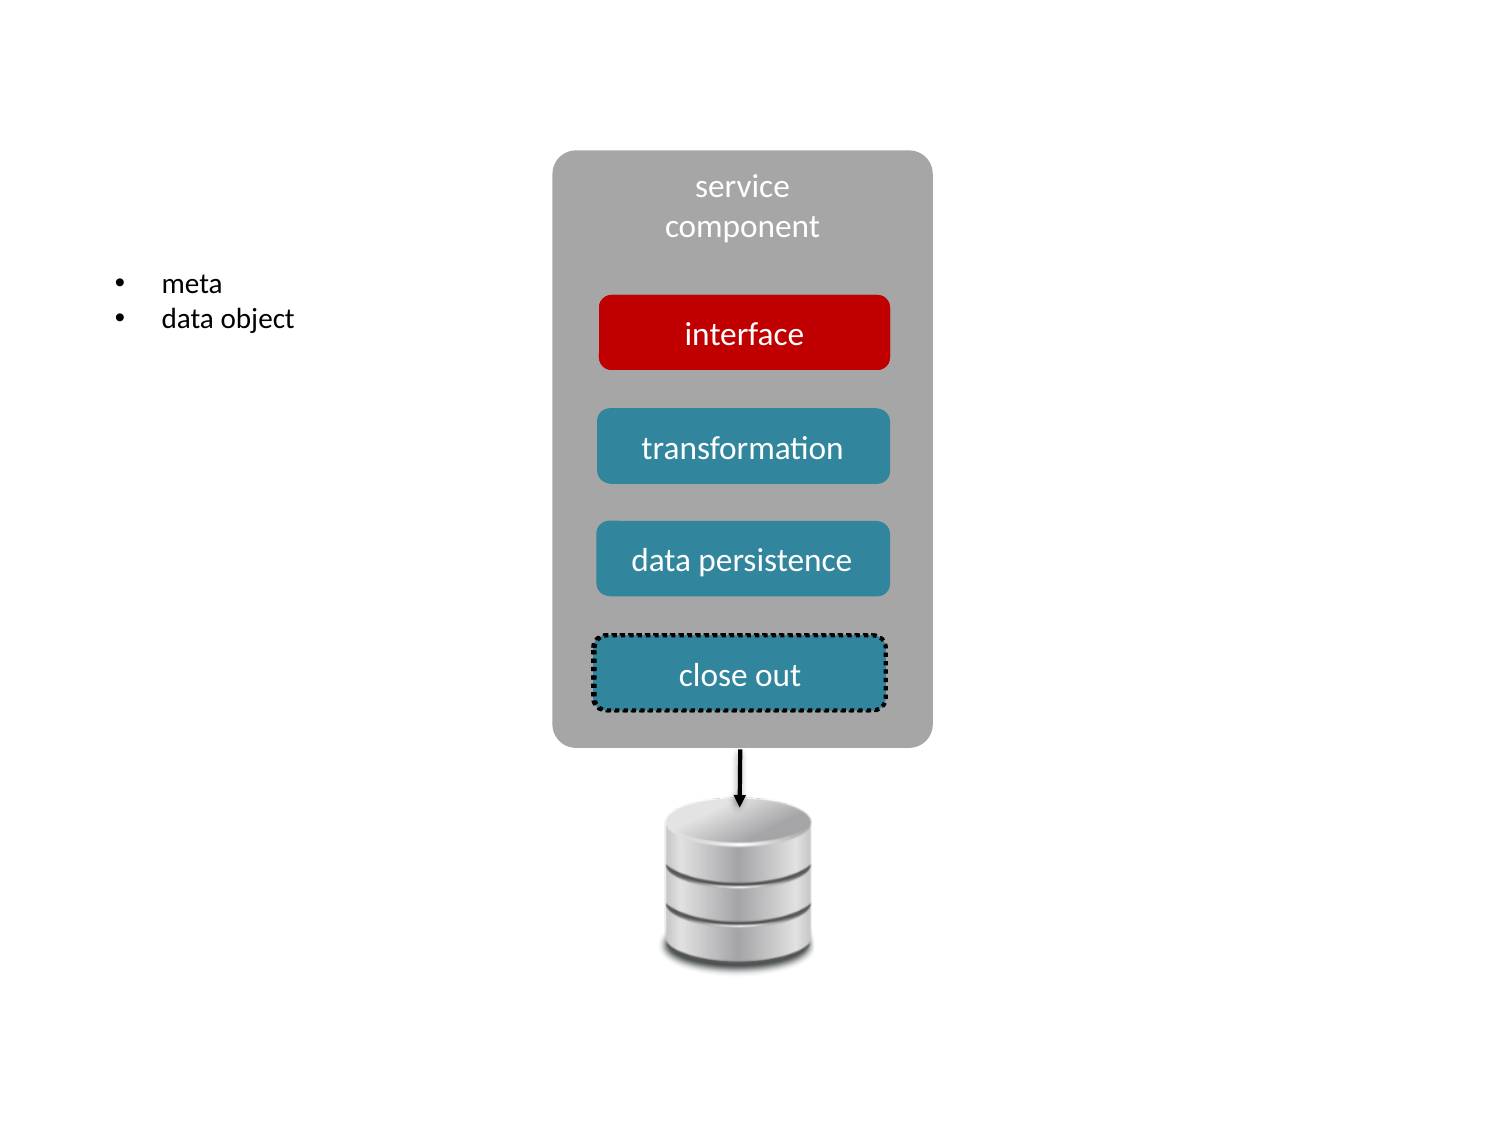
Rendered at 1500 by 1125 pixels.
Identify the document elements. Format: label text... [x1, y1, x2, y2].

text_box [552, 150, 933, 989]
text_box meta data object [99, 257, 425, 342]
